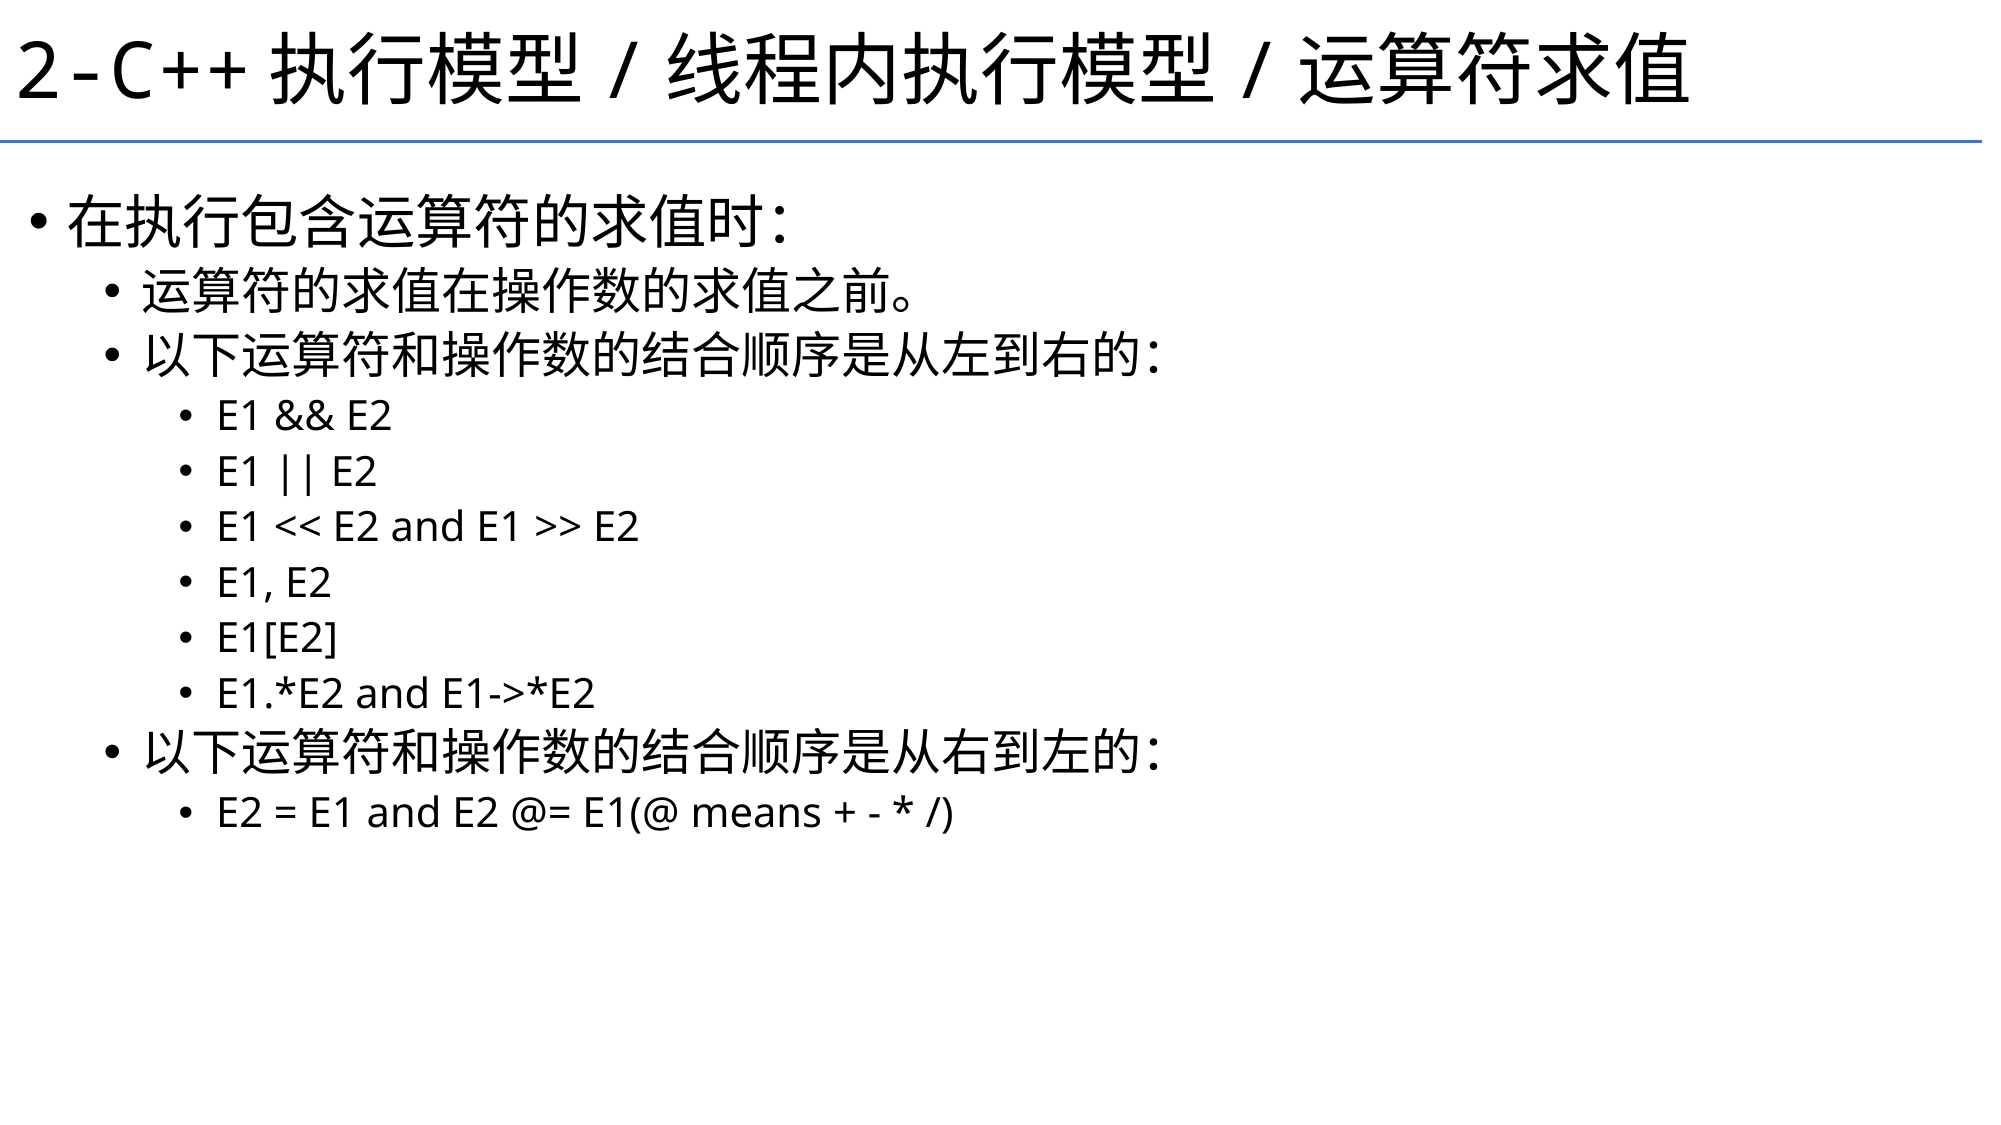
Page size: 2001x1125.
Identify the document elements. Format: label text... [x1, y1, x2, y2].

text_box 在执行包含运算符的求值时： 运算符的求值在操作数的求值之前。 以下运算符和操作数的结合顺序是从左到右的： E1 && E2 E1 || E2 E1 << E2 and E1 >> E2 E1, E2 E1[E2] E1.*E2 and E1->*E2 以下运算符和操作数的结合顺序是从右到左的： E2 = E1 and E2 @= E1(@ means + - * /) [13, 185, 2000, 1125]
text_box 2-C++执行模型/线程内执行模型/运算符求值 [0, 22, 1725, 140]
